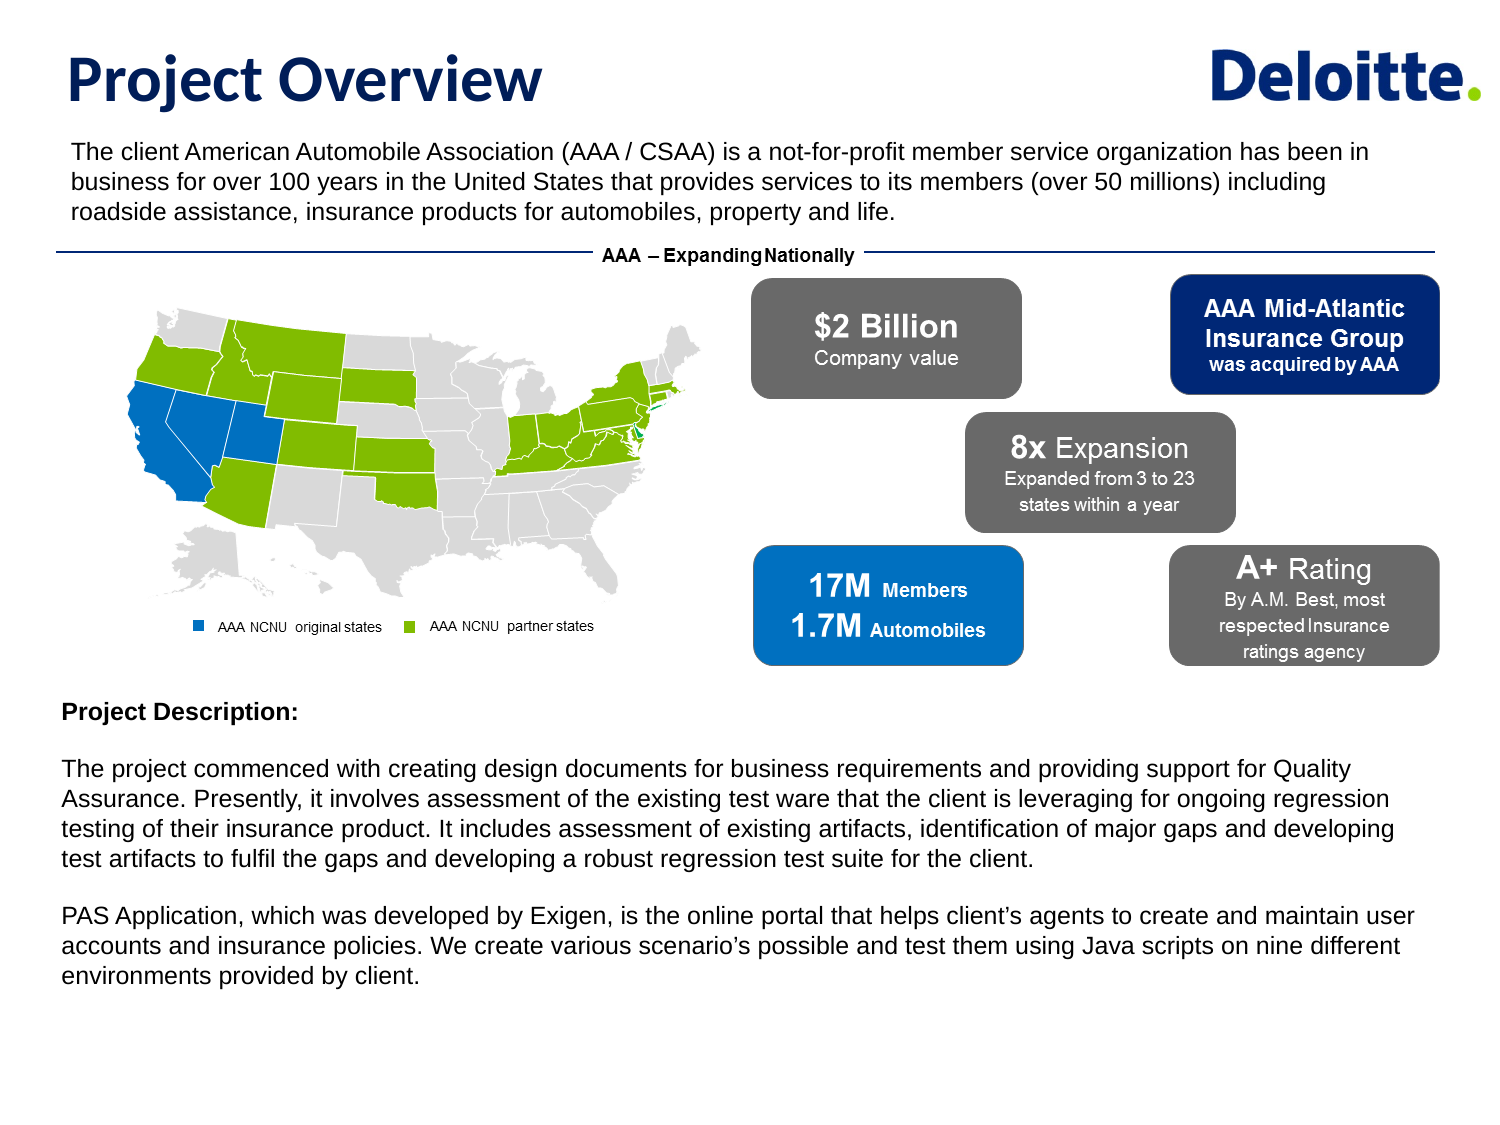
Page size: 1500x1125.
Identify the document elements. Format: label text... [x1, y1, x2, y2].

list Project Description: The project commenced with creating design documents for business requirements and providing support for Quality Assurance. Presently, it involves assessment of the existing test ware that the client is leveraging for ongoing regression testing of their insurance product. It includes assessment of existing artifacts, identification of major gaps and developing test artifacts to fulfil the gaps and developing a robust regression test suite for the client. PAS Application, which was developed by Exigen, is the online portal that helps client’s agents to create and maintain user accounts and insurance policies. We create various scenario’s possible and test them using Java scripts on nine different environments provided by client. [61, 695, 1428, 1051]
text_box The client American Automobile Association (AAA / CSAA) is a not-for-profit member service organization has been in business for over 100 years in the United States that provides services to its members (over 50 millions) including roadside assistance, insurance products for automobiles, property and life. [55, 128, 1436, 236]
picture [1213, 49, 1481, 101]
picture [55, 236, 1440, 676]
title Project Overview [67, 43, 1213, 117]
